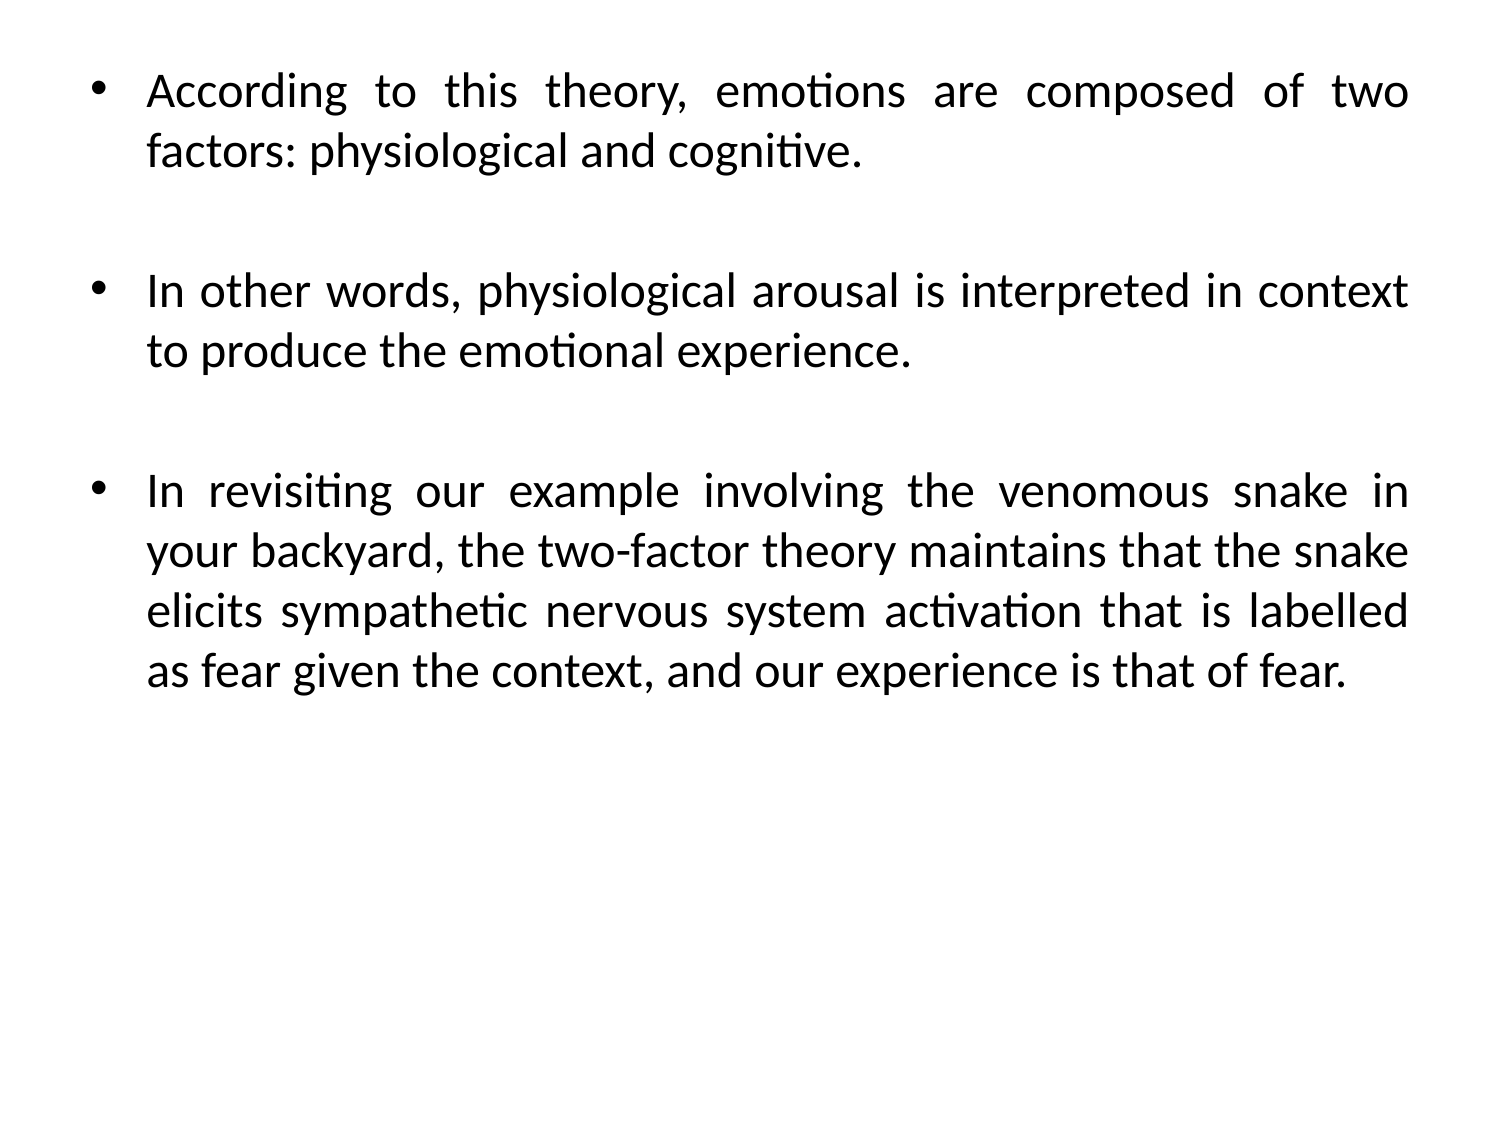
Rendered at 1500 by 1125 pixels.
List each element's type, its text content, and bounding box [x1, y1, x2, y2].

list According to this theory, emotions are composed of two factors: physiological and cognitive. In other words, physiological arousal is interpreted in context to produce the emotional experience. In revisiting our example involving the venomous snake in your backyard, the two-factor theory maintains that the snake elicits sympathetic nervous system activation that is labelled as fear given the context, and our experience is that of fear. [75, 50, 1425, 1075]
